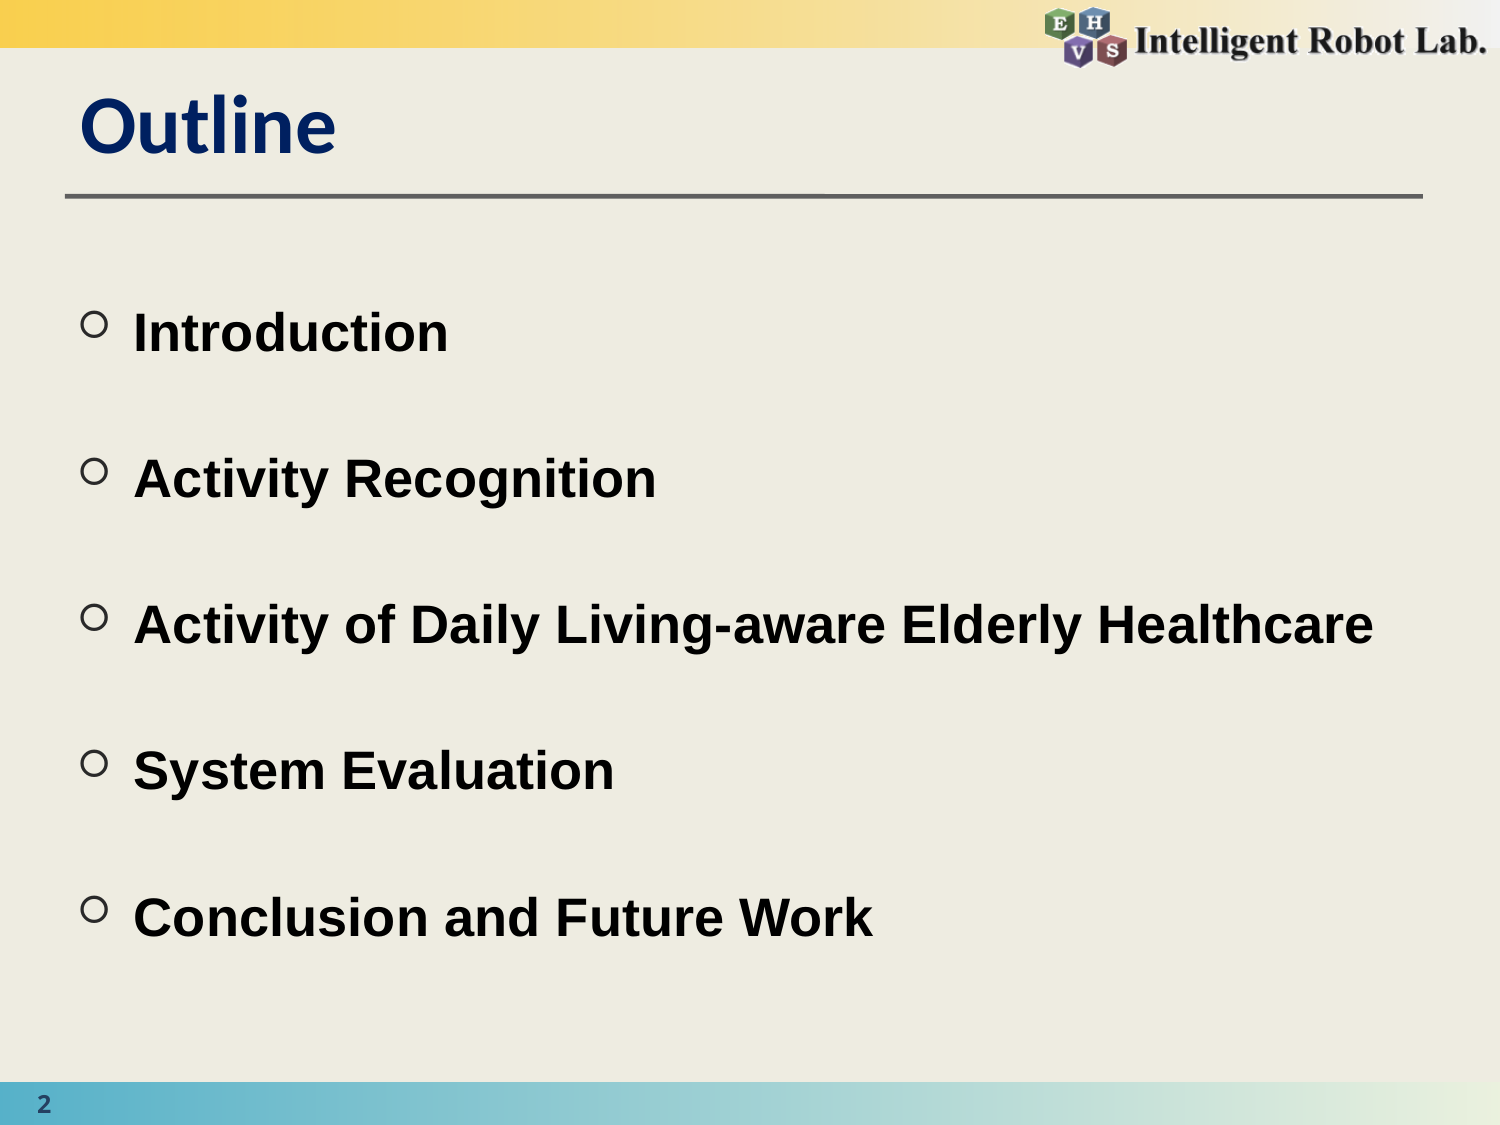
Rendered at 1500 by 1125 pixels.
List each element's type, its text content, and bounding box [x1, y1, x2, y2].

title Outline [64, 66, 1413, 178]
picture [1045, 7, 1489, 68]
list Introduction Activity Recognition Activity of Daily Living-aware Elderly Healthcare System Evaluation Conclusion and Future Work [62, 224, 1411, 1029]
slide_number 2 [0, 1070, 89, 1125]
